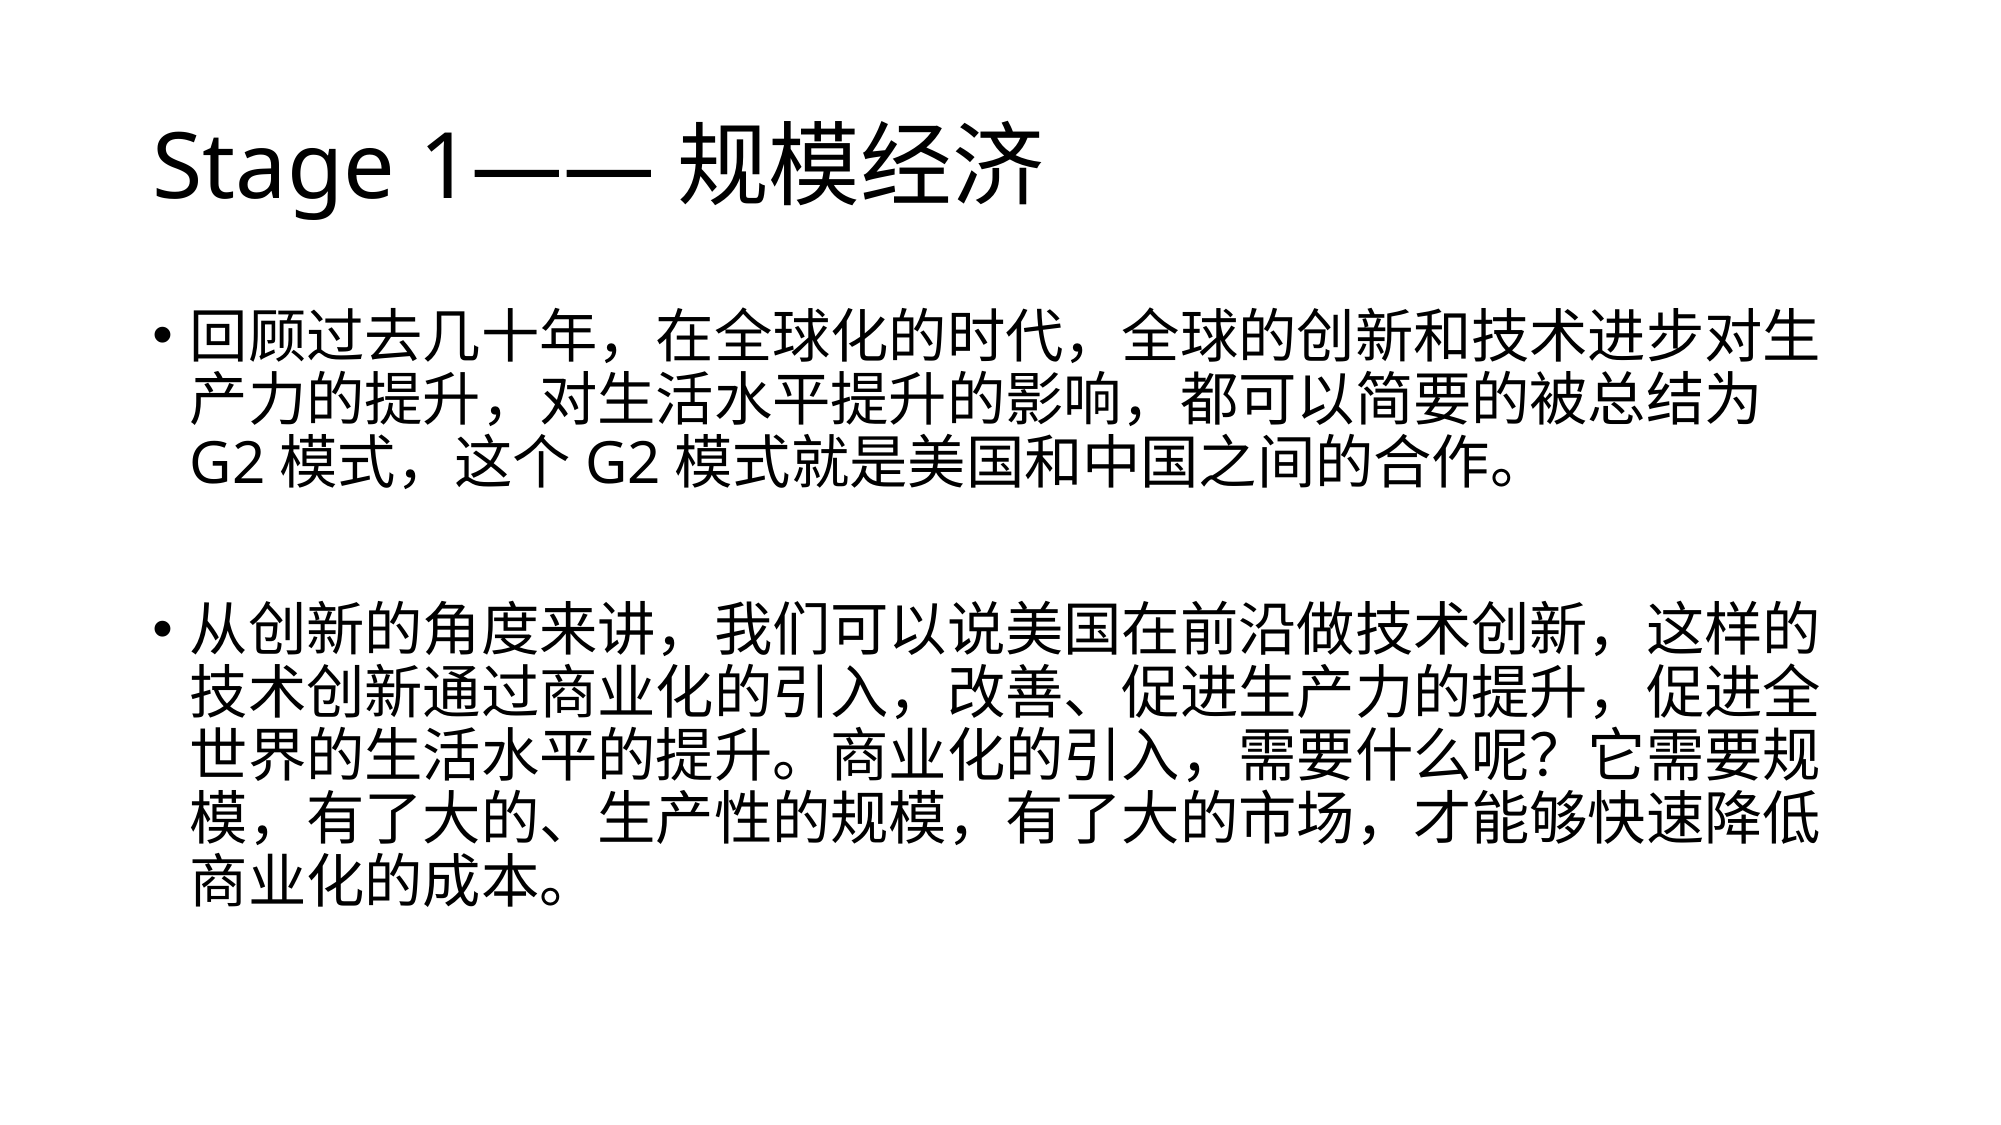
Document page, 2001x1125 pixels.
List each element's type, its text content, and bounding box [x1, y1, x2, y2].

list 回顾过去几十年，在全球化的时代，全球的创新和技术进步对生产力的提升，对生活水平提升的影响，都可以简要的被总结为G2模式，这个G2模式就是美国和中国之间的合作。 从创新的角度来讲，我们可以说美国在前沿做技术创新，这样的技术创新通过商业化的引入，改善、促进生产力的提升，促进全世界的生活水平的提升。商业化的引入，需要什么呢？它需要规模，有了大的、生产性的规模，有了大的市场，才能够快速降低商业化的成本。 [137, 299, 1863, 1014]
title Stage 1——规模经济 [137, 59, 1863, 278]
